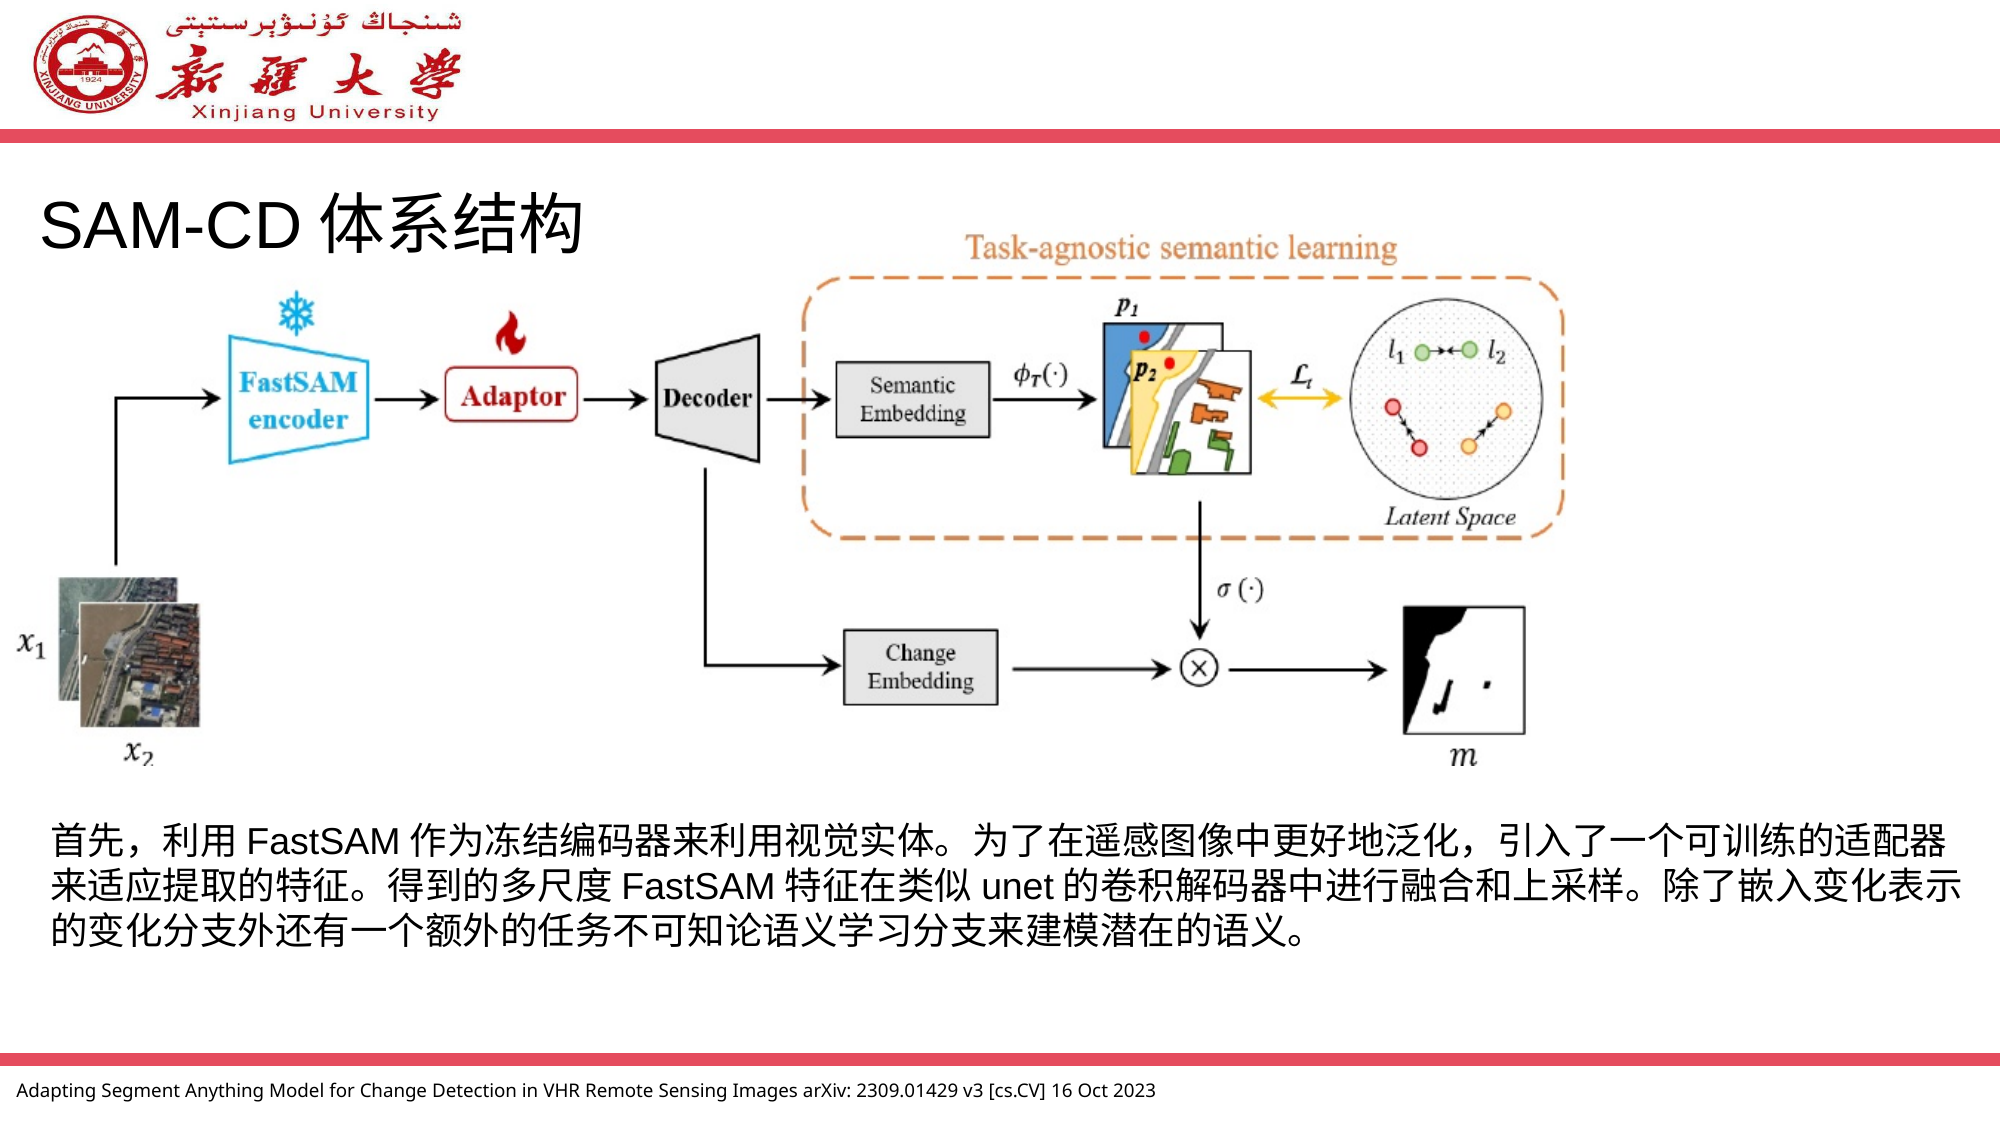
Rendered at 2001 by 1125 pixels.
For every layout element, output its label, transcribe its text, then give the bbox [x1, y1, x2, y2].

picture [0, 0, 515, 143]
text_box [0, 1053, 2000, 1066]
text_box SAM-CD体系结构 [0, 174, 625, 261]
text_box [515, 129, 2000, 143]
text_box Adapting Segment Anything Model for Change Detection in VHR Remote Sensing Images arXiv: 2309.01429 v3 [cs.CV] 16 Oct 2023 [1, 1071, 1999, 1113]
text_box 首先，利用FastSAM作为冻结编码器来利用视觉实体。为了在遥感图像中更好地泛化，引入了一个可训练的适配器来适应提取的特征。得到的多尺度FastSAM特征在类似unet的卷积解码器中进行融合和上采样。除了嵌入变化表示的变化分支外还有一个额外的任务不可知论语义学习分支来建模潜在的语义。 [35, 809, 1983, 959]
picture [14, 230, 1567, 766]
